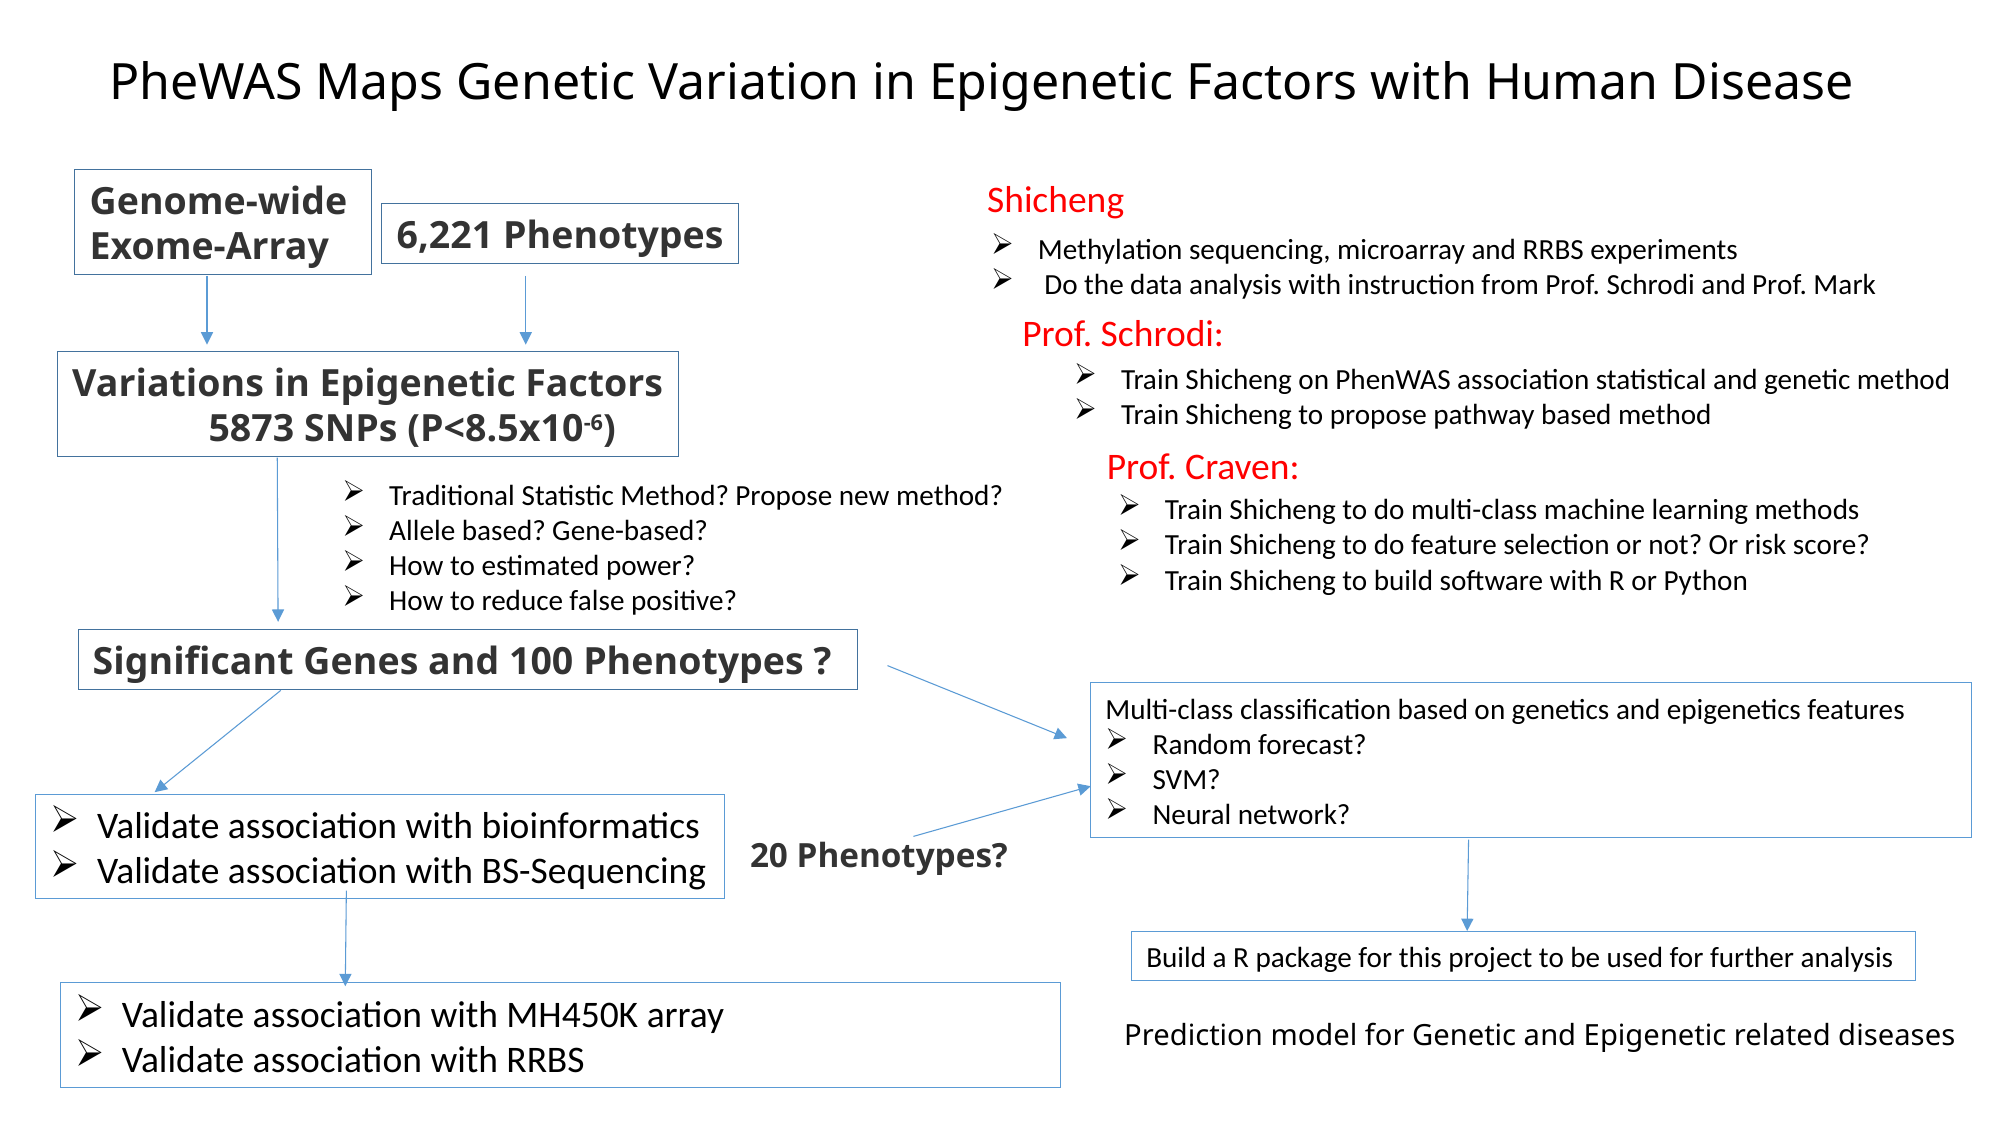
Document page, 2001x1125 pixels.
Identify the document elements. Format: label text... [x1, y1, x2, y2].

text_box Train Shicheng on PhenWAS association statistical and genetic method Train Shicheng to propose pathway based method [1059, 353, 1966, 438]
text_box Genome-wide Exome-Array [74, 169, 372, 275]
text_box Train Shicheng to do multi-class machine learning methods Train Shicheng to do feature selection or not? Or risk score? Train Shicheng to build software with R or Python [1103, 483, 1892, 604]
text_box 6,221 Phenotypes [381, 203, 739, 264]
text_box Prof. Craven: [1092, 435, 1315, 495]
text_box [913, 786, 1091, 837]
text_box Multi-class classification based on genetics and epigenetics features Random forecast? SVM? Neural network? [1090, 682, 1972, 838]
text_box Validate association with bioinformatics Validate association with BS-Sequencing [35, 794, 725, 899]
text_box Variations in Epigenetic Factors 5873 SNPs (P<8.5x10-6) [57, 351, 679, 457]
text_box Traditional Statistic Method? Propose new method? Allele based? Gene-based? How to estimated power? How to reduce false positive? [327, 469, 1025, 624]
text_box Prediction model for Genetic and Epigenetic related diseases [1061, 1009, 2000, 1059]
text_box Build a R package for this project to be used for further analysis [1131, 931, 1916, 981]
text_box Prof. Schrodi: [1007, 301, 1240, 362]
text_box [154, 690, 281, 793]
text_box Validate association with MH450K array Validate association with RRBS [60, 982, 1061, 1088]
text_box Methylation sequencing, microarray and RRBS experiments Do the data analysis with instruction from Prof. Schrodi and Prof. Mark [976, 223, 1892, 308]
text_box Significant Genes and 100 Phenotypes ? [78, 629, 858, 690]
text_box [887, 665, 1067, 739]
text_box 20 Phenotypes? [735, 826, 1067, 882]
text_box PheWAS Maps Genetic Variation in Epigenetic Factors with Human Disease [94, 42, 2000, 118]
text_box Shicheng [972, 167, 1148, 228]
